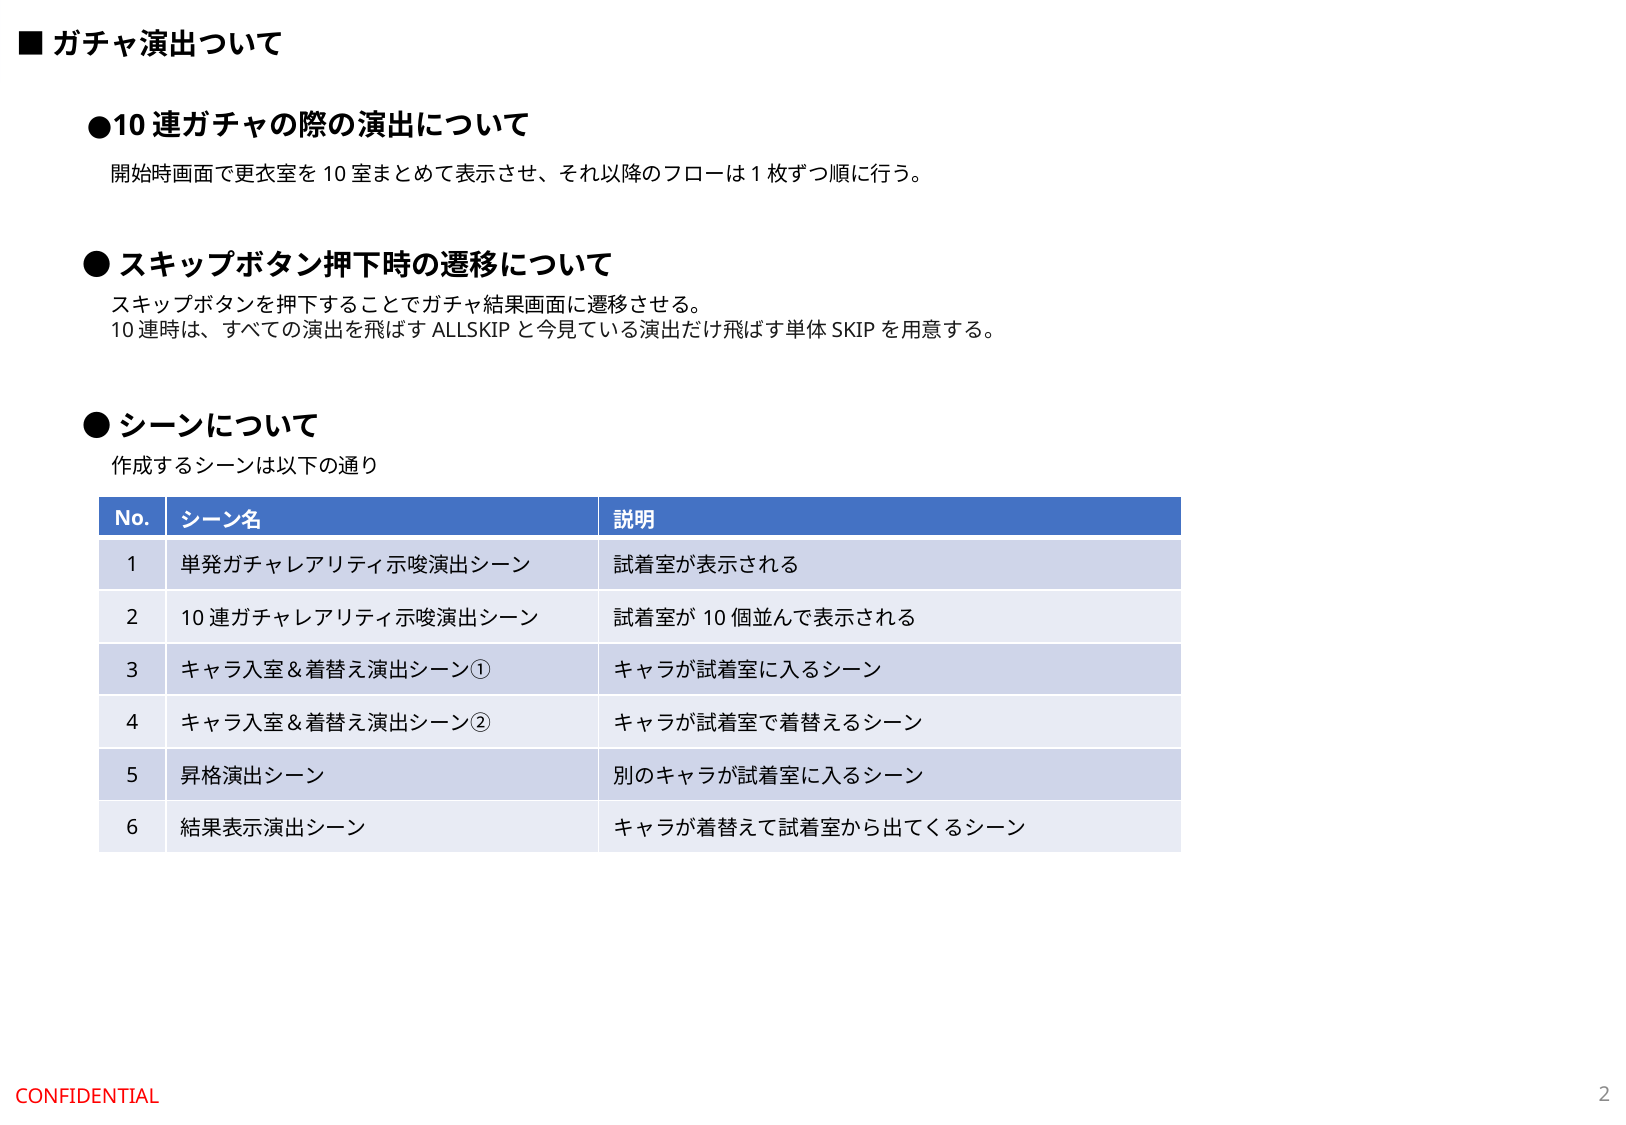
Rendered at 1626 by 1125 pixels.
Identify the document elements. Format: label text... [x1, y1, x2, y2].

text_box ●スキップボタン押下時の遷移について [68, 238, 881, 289]
text_box ●10連ガチャの際の演出について [72, 99, 547, 149]
table_cell キャラが着替えて試着室から出てくるシーン [599, 801, 1181, 852]
table_header シーン名 [167, 497, 598, 535]
table_cell キャラ入室＆着替え演出シーン① [167, 644, 598, 694]
table_cell 5 [99, 749, 165, 800]
table_cell 1 [99, 540, 165, 589]
table_cell キャラが試着室に入るシーン [599, 644, 1181, 694]
text_box ●シーンについて [68, 399, 881, 450]
table_cell 試着室が表示される [599, 540, 1181, 589]
table_cell 昇格演出シーン [167, 749, 598, 800]
table_cell 2 [99, 591, 165, 642]
text_box 作成するシーンは以下の通り [96, 445, 396, 561]
table_cell 結果表示演出シーン [167, 801, 598, 852]
table_cell 3 [99, 644, 165, 694]
table_cell 単発ガチャレアリティ示唆演出シーン [167, 540, 598, 589]
table_cell 試着室が10個並んで表示される [599, 591, 1181, 642]
table_header 説明 [599, 497, 1181, 535]
footer CONFIDENTIAL [0, 1065, 507, 1125]
table_cell 10連ガチャレアリティ示唆演出シーン [167, 591, 598, 642]
slide_number 2 [1287, 1065, 1625, 1125]
text_box スキップボタンを押下することでガチャ結果画面に遷移させる。 10連時は、すべての演出を飛ばすALLSKIPと今見ている演出だけ飛ばす単体SKIPを用意する。 [95, 284, 1020, 349]
text_box ■ガチャ演出ついて [1, 17, 300, 68]
table_cell 4 [99, 696, 165, 747]
text_box 開始時画面で更衣室を10室まとめて表示させ、それ以降のフローは1枚ずつ順に行う。 [95, 153, 947, 219]
table_cell キャラが試着室で着替えるシーン [599, 696, 1181, 747]
table_header No. [99, 497, 165, 535]
table_cell 6 [99, 801, 165, 852]
table_cell 別のキャラが試着室に入るシーン [599, 749, 1181, 800]
table_cell キャラ入室＆着替え演出シーン② [167, 696, 598, 747]
